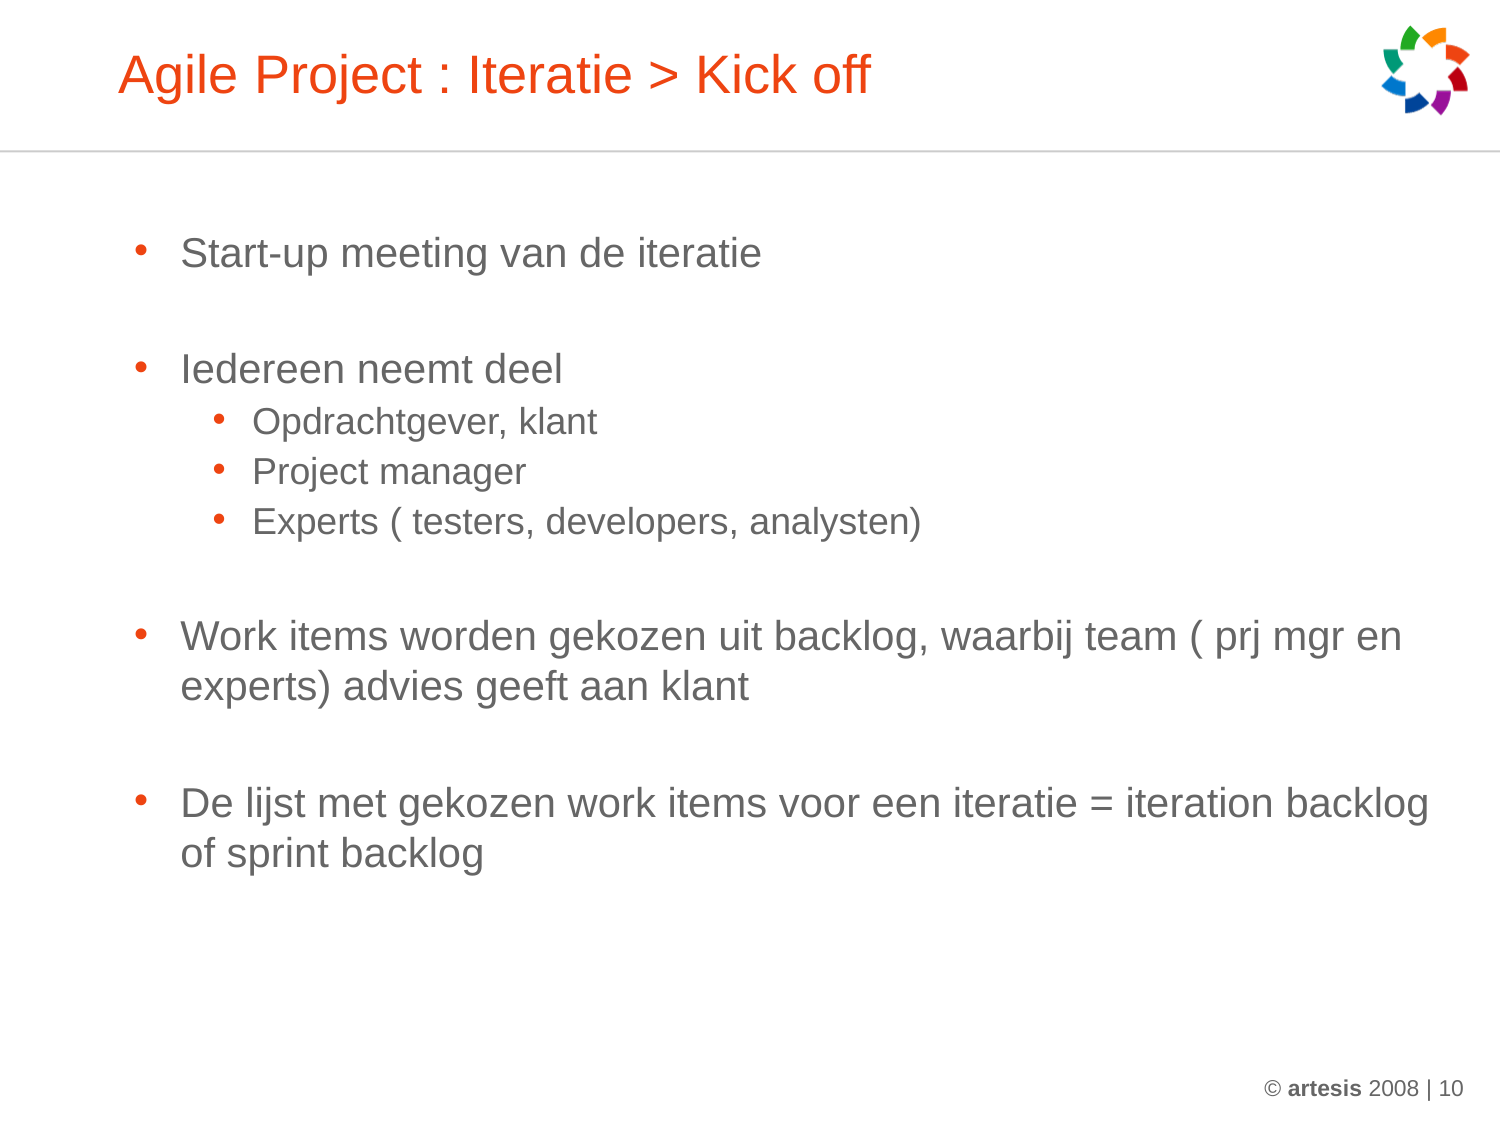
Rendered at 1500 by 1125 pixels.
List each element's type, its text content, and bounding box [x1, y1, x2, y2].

slide_number © artesis 2008 | 10 [1068, 1061, 1465, 1113]
title Agile Project : Iteratie > Kick off [118, 0, 1382, 152]
picture [1382, 25, 1473, 118]
text_box Start-up meeting van de iteratie Iedereen neemt deel Opdrachtgever, klant Project manager Experts ( testers, developers, analysten) Work items worden gekozen uit backlog, waarbij team ( prj mgr en experts) advies geeft aan klant De lijst met gekozen work items voor een iteratie = iteration backlog of sprint backlog [118, 217, 1466, 1023]
